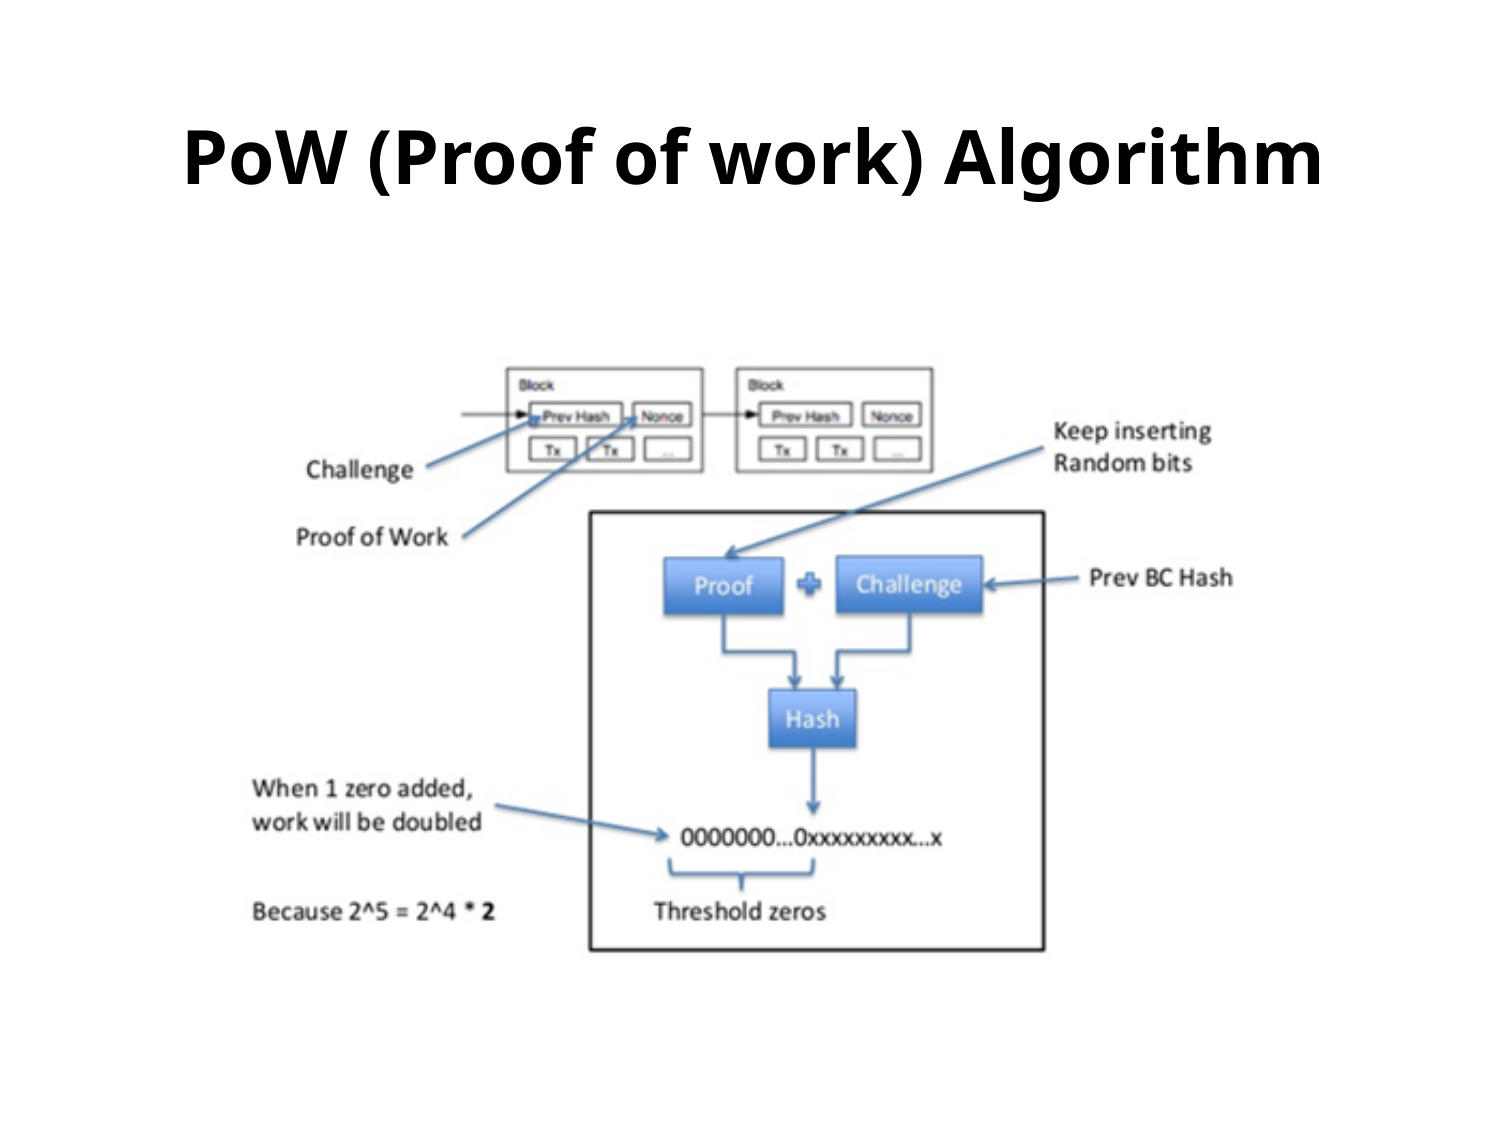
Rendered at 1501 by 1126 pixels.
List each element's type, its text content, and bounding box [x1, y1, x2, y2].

text_box PoW (Proof of work) Algorithm [41, 148, 1448, 350]
picture [217, 325, 1242, 967]
